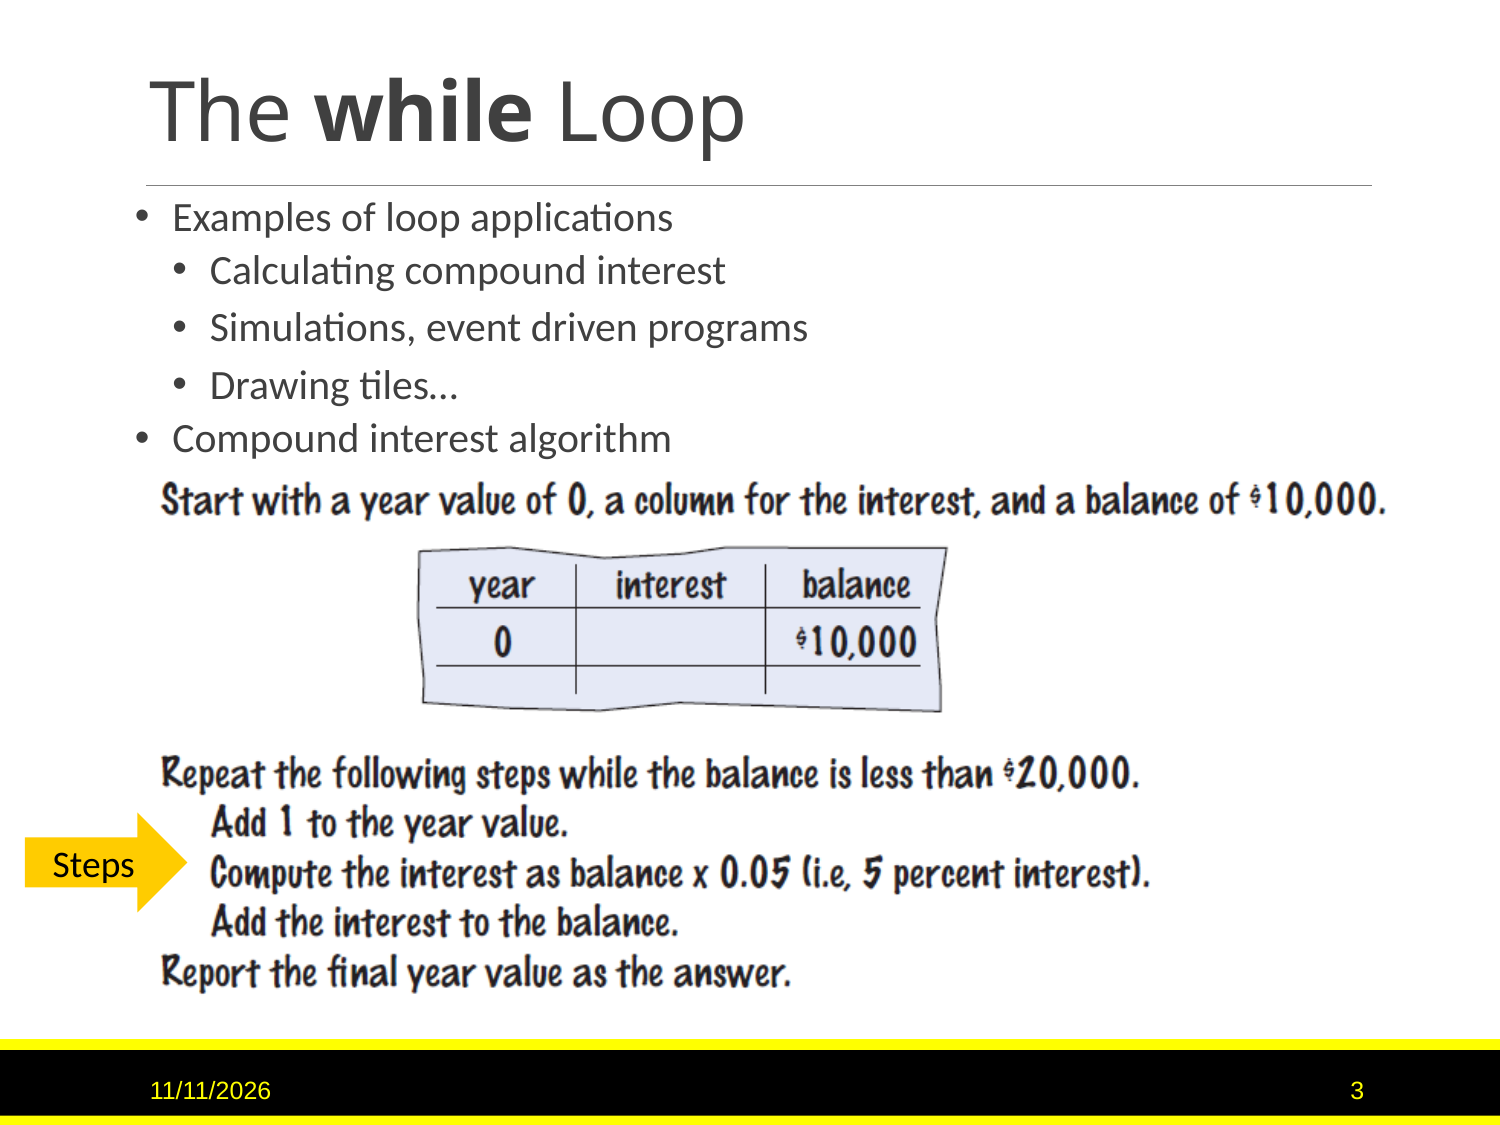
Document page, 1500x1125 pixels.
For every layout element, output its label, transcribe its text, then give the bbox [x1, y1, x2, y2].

slide_number 3 [1217, 1059, 1380, 1120]
picture [136, 461, 1397, 1001]
text_box Steps [23, 836, 134, 889]
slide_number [134, 1059, 440, 1120]
list Examples of loop applications Calculating compound interest Simulations, event driven programs Drawing tiles… Compound interest algorithm [134, 187, 1373, 466]
title The while Loop [134, 47, 1373, 167]
